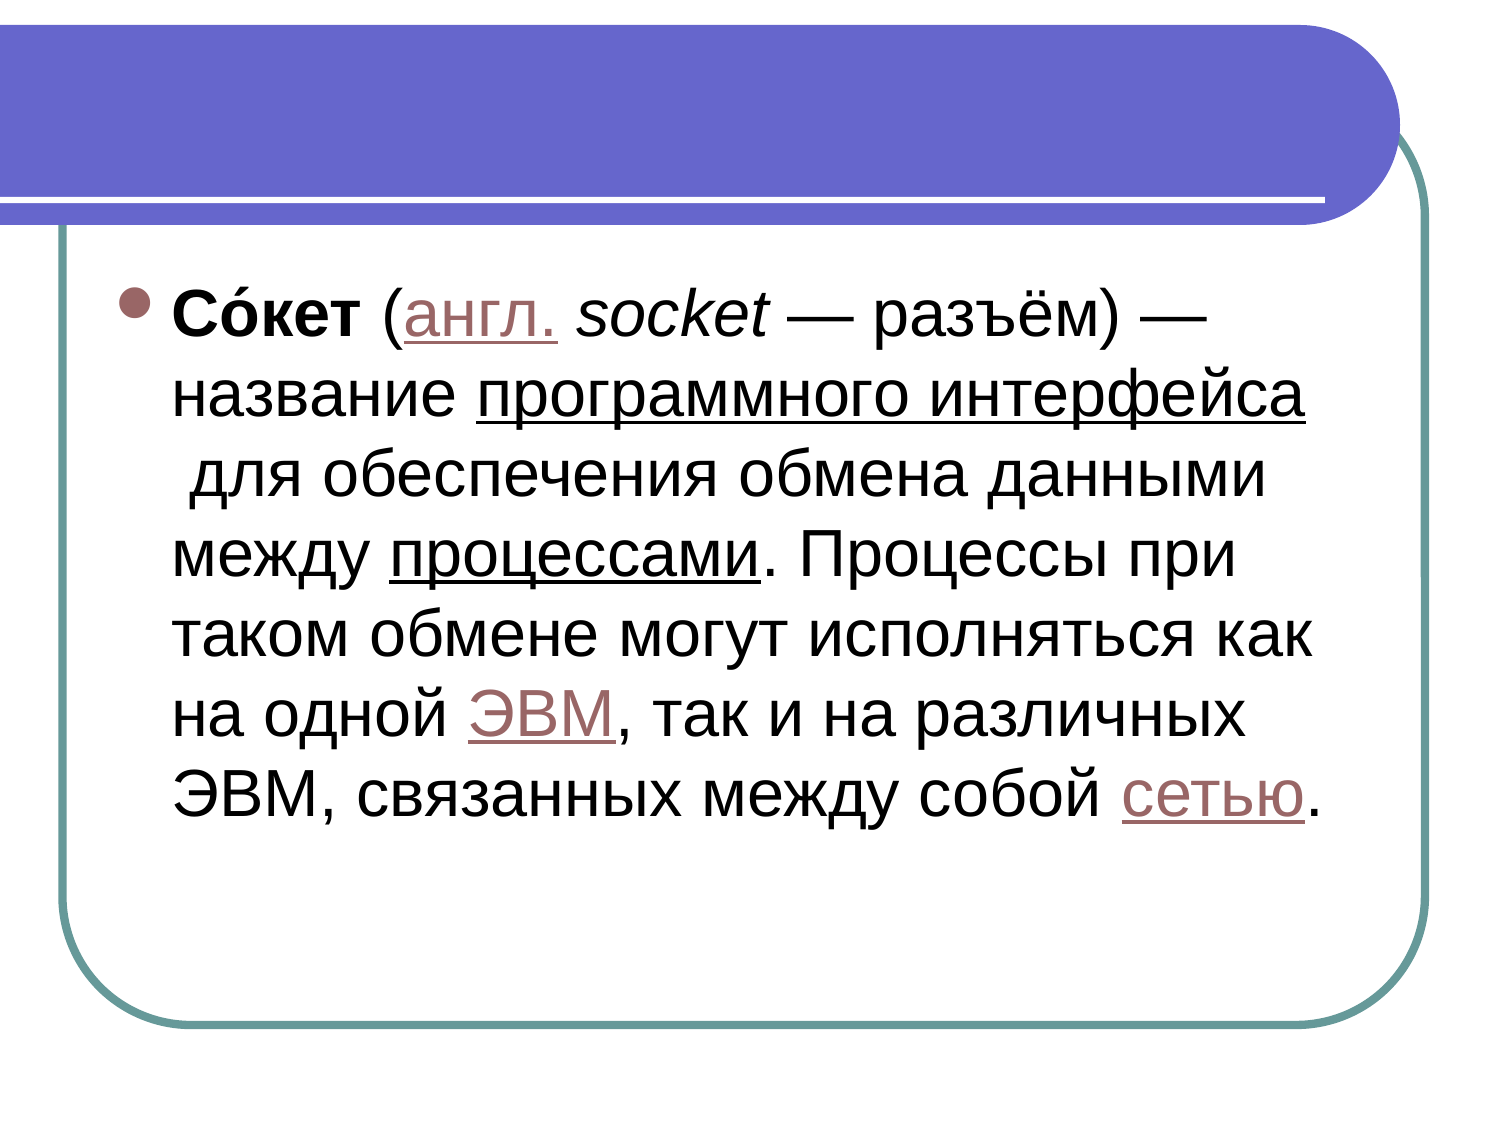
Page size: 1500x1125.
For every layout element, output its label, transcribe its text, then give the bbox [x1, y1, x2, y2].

list Со́кет (англ. socket — разъём) — название программного интерфейса для обеспечения обмена данными между процессами. Процессы при таком обмене могут исполняться как на одной ЭВМ, так и на различных ЭВМ, связанных между собой сетью. [99, 262, 1400, 988]
